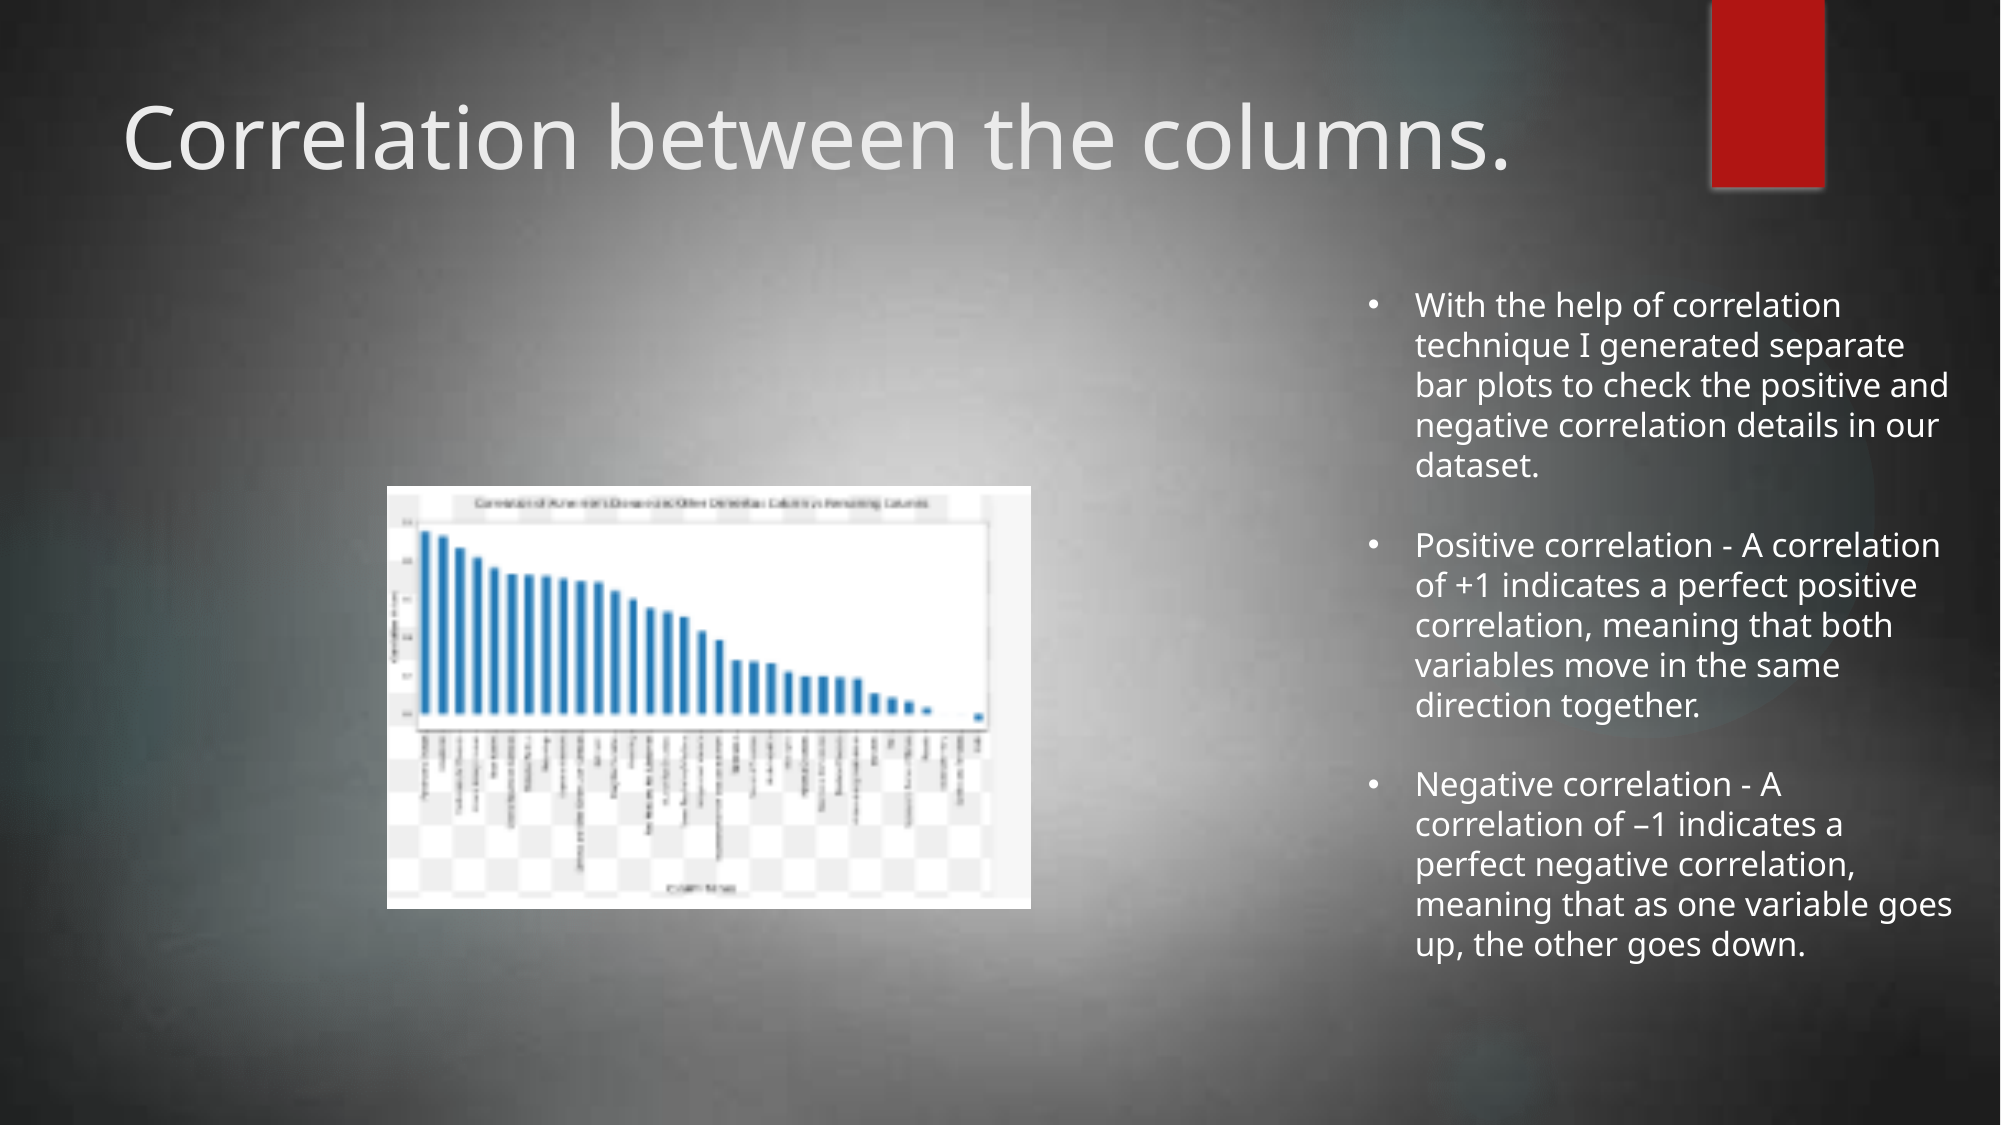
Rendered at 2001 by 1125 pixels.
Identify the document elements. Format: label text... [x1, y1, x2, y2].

text_box With the help of correlation technique I generated separate bar plots to check the positive and negative correlation details in our dataset. Positive correlation - A correlation of +1 indicates a perfect positive correlation, meaning that both variables move in the same direction together. Negative correlation - A correlation of –1 indicates a perfect negative correlation, meaning that as one variable goes up, the other goes down. [1352, 277, 1972, 1020]
title Correlation between the columns. [105, 74, 1649, 305]
picture [0, 0, 2001, 1125]
